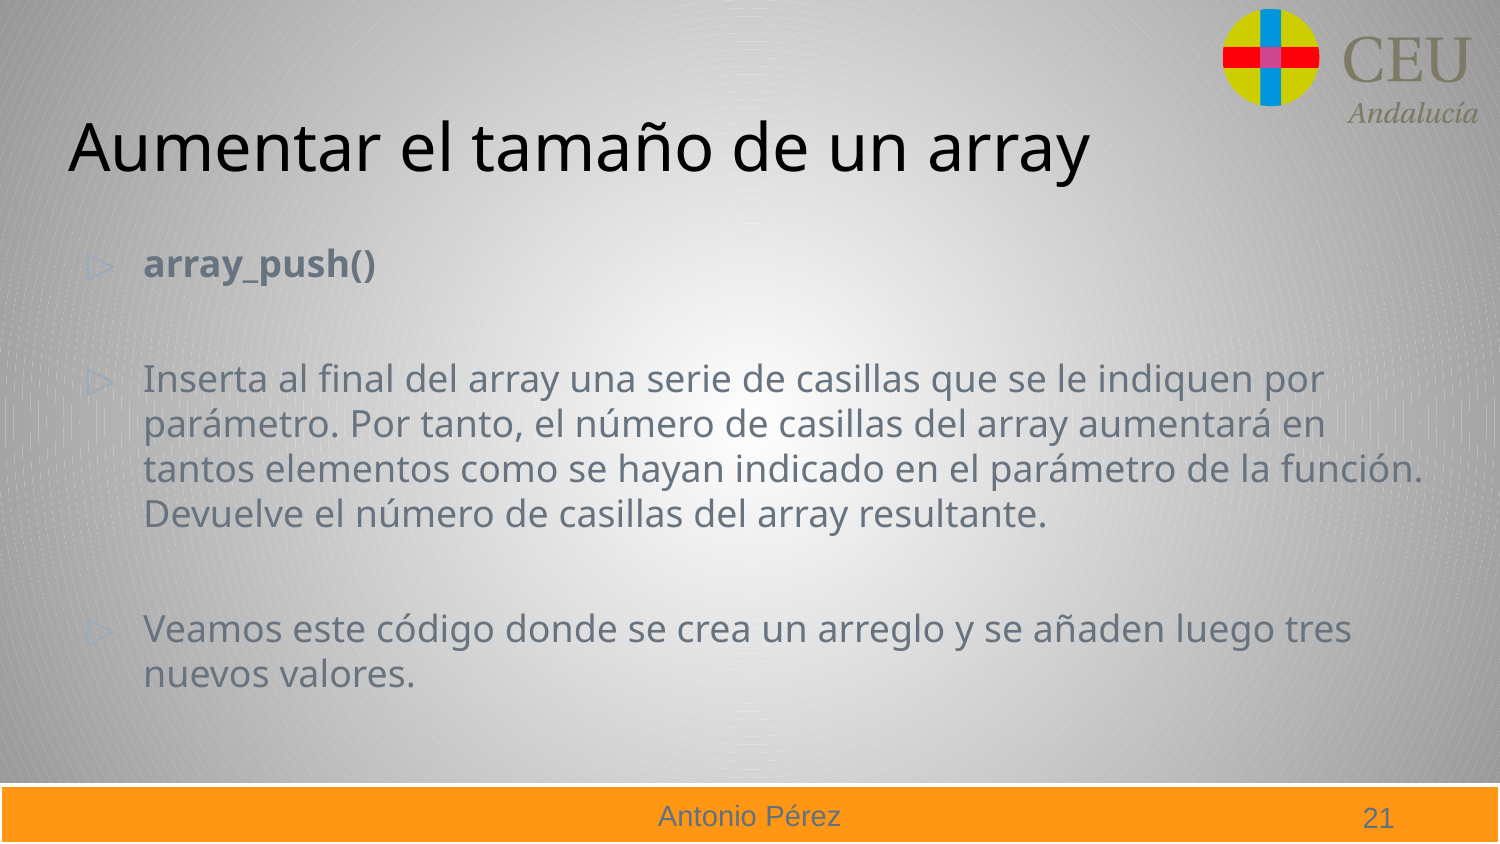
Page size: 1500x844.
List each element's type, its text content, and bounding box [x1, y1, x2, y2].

slide_number 21 [1347, 792, 1438, 844]
list array_push() Inserta al final del array una serie de casillas que se le indiquen por parámetro. Por tanto, el número de casillas del array aumentará en tantos elementos como se hayan indicado en el parámetro de la función. Devuelve el número de casillas del array resultante. Veamos este código donde se crea un arreglo y se añaden luego tres nuevos valores. [53, 225, 1447, 809]
picture [1210, 0, 1495, 139]
title Aumentar el tamaño de un array [53, 58, 1424, 200]
